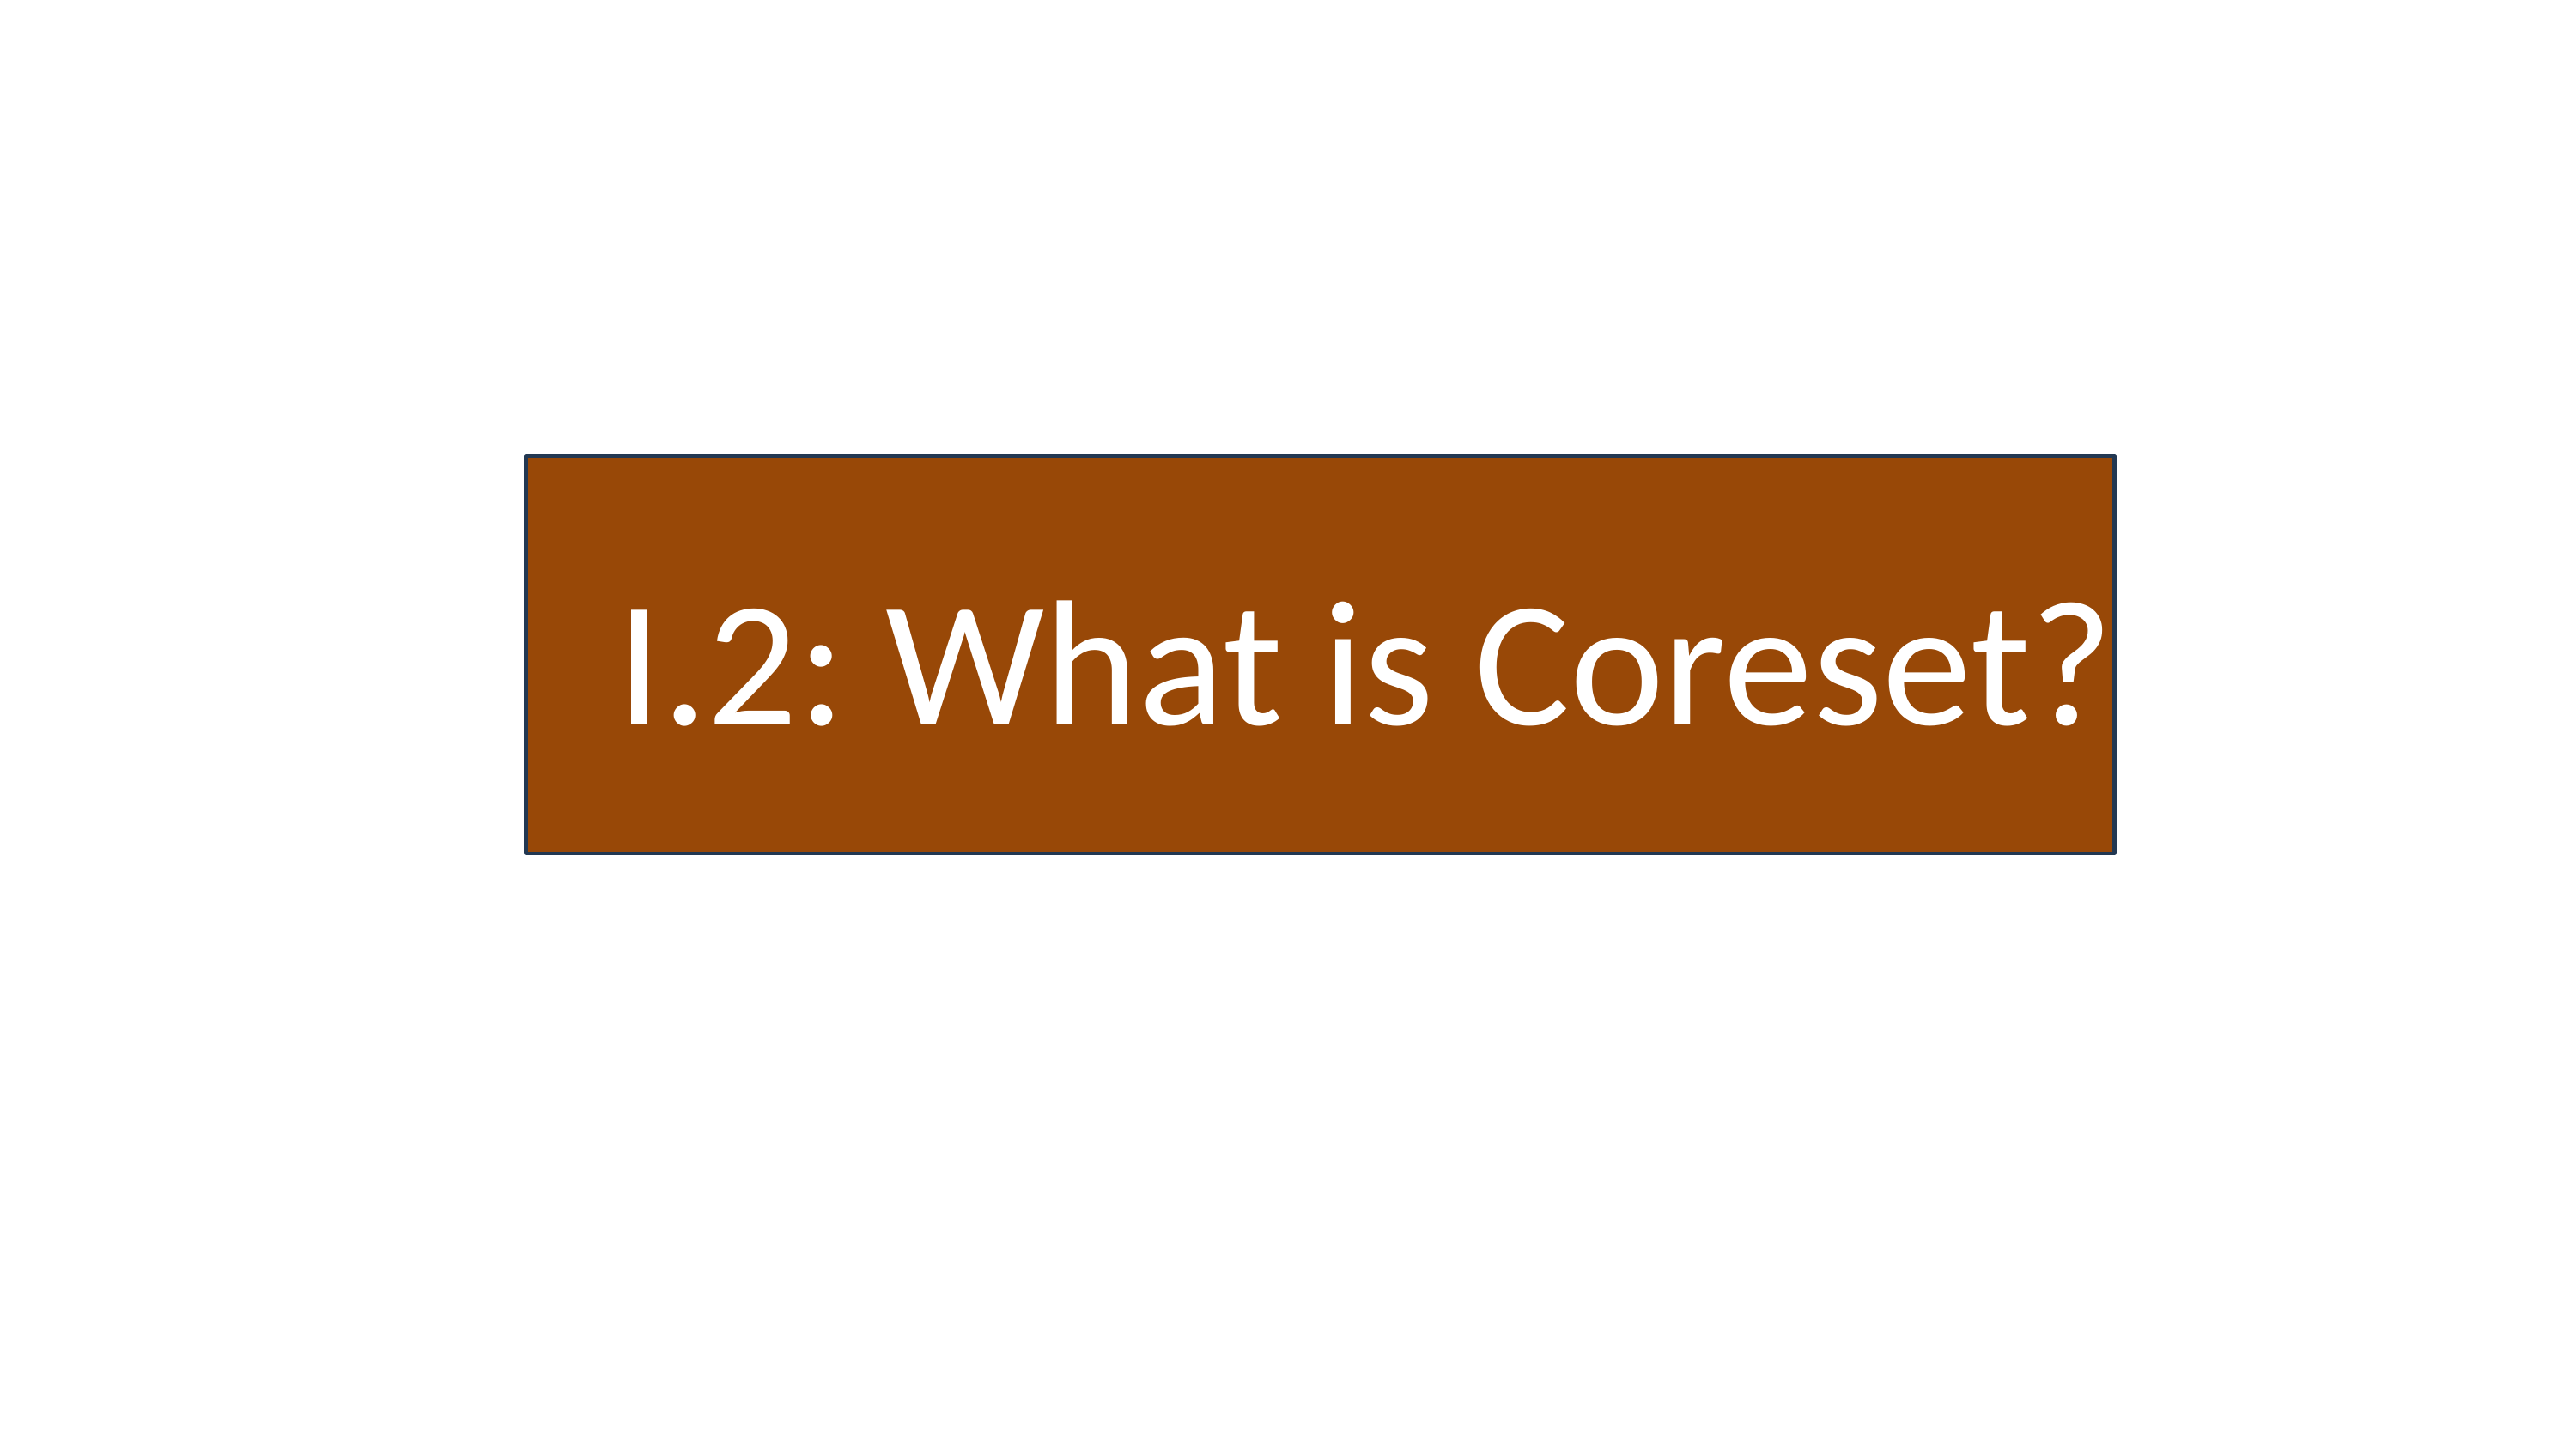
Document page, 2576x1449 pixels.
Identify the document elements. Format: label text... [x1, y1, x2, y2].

text_box I.2: What is Coreset? [605, 539, 2127, 767]
text_box [524, 454, 2117, 855]
